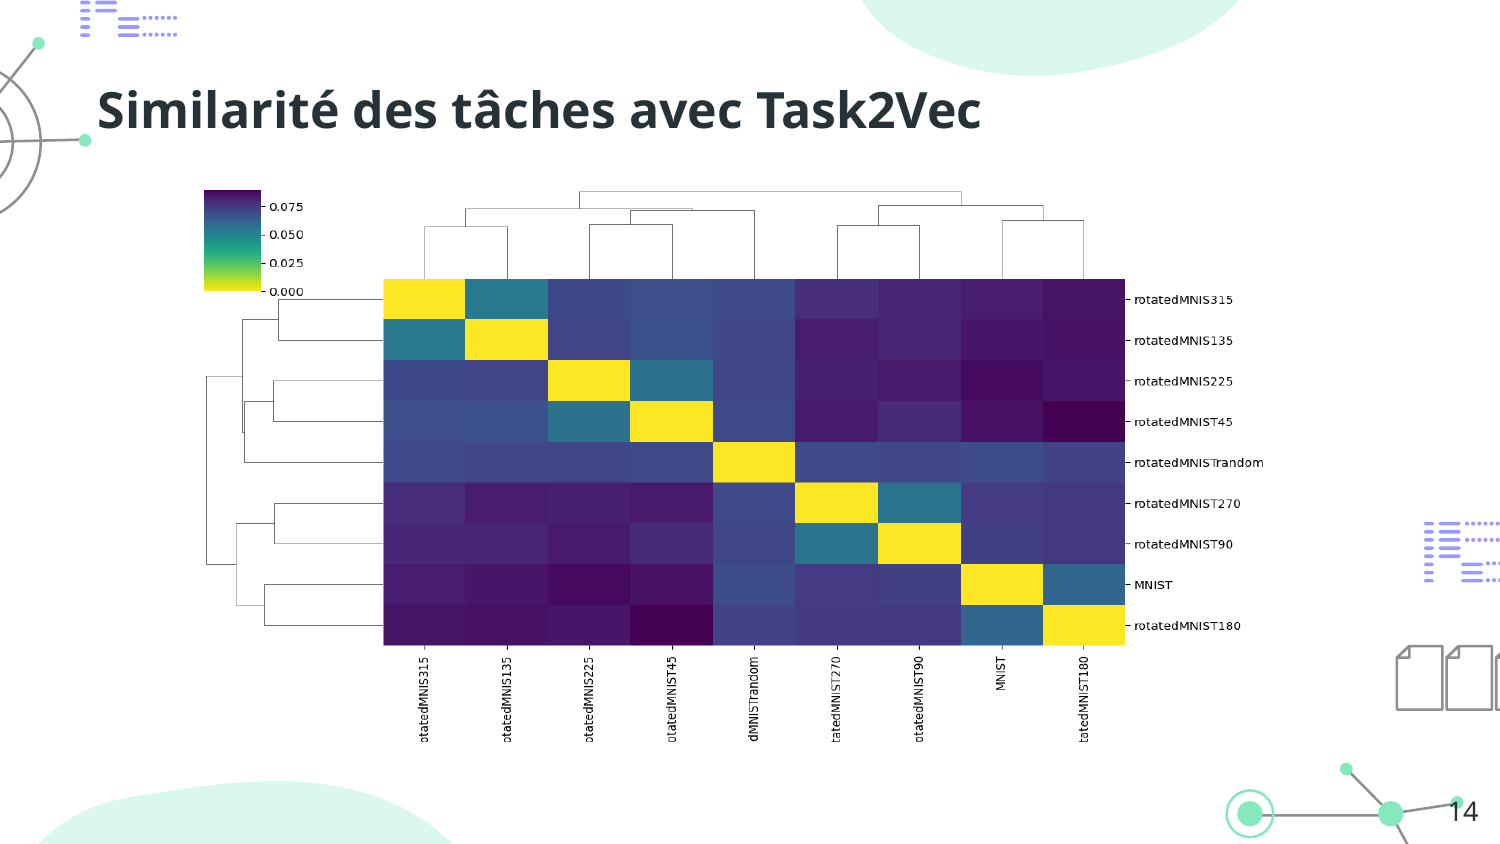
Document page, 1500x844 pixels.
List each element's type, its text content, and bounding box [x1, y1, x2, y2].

picture [179, 178, 1320, 742]
text_box Similarité des tâches avec Task2Vec [82, 63, 1133, 154]
slide_number ‹#› [1403, 779, 1494, 844]
